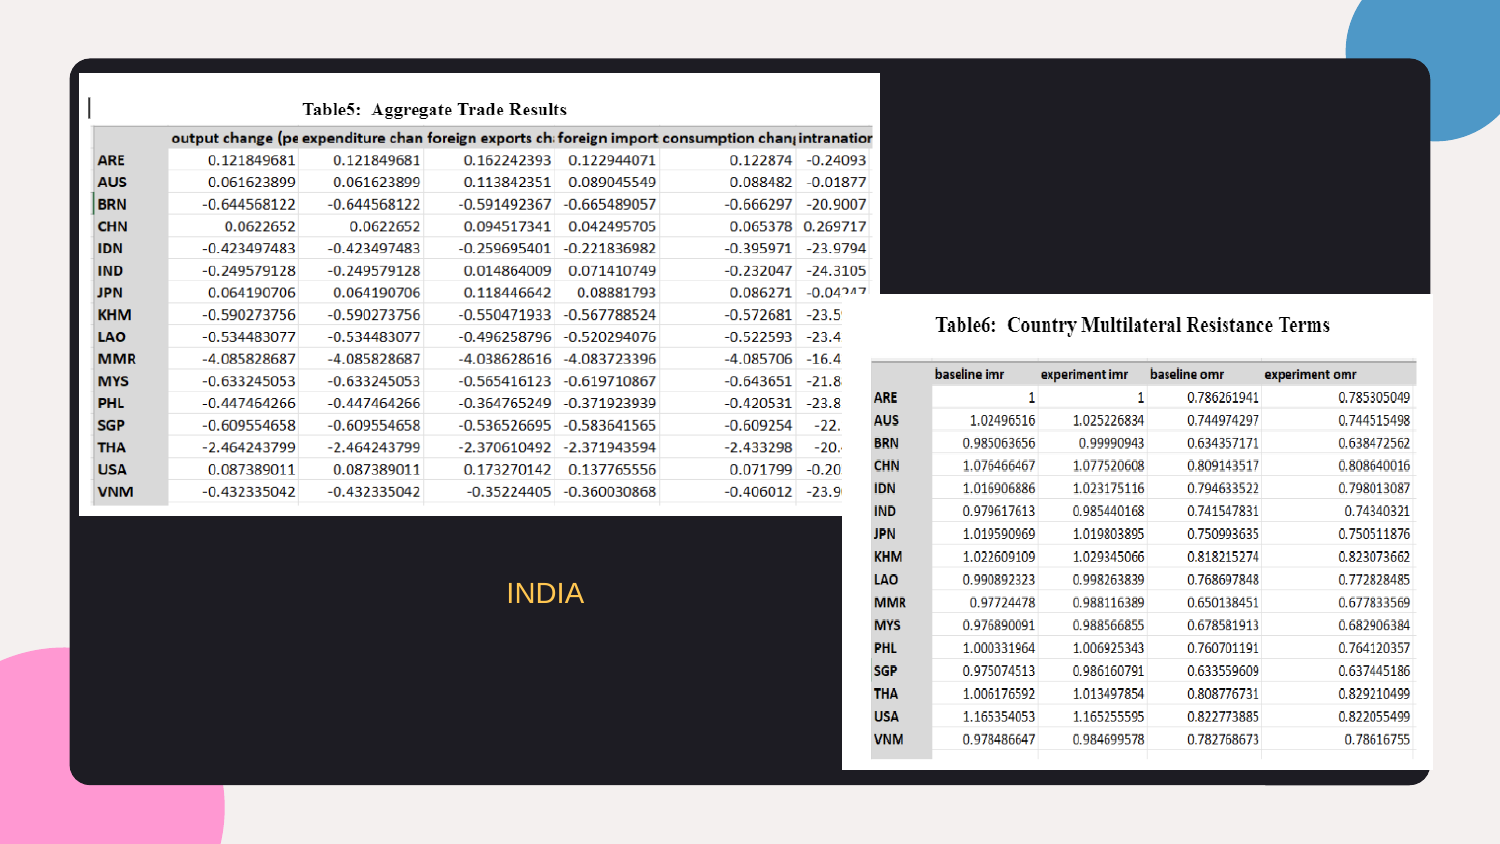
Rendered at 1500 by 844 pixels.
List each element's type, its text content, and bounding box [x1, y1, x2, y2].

text_box INDIA [491, 566, 824, 617]
picture [79, 73, 1433, 770]
